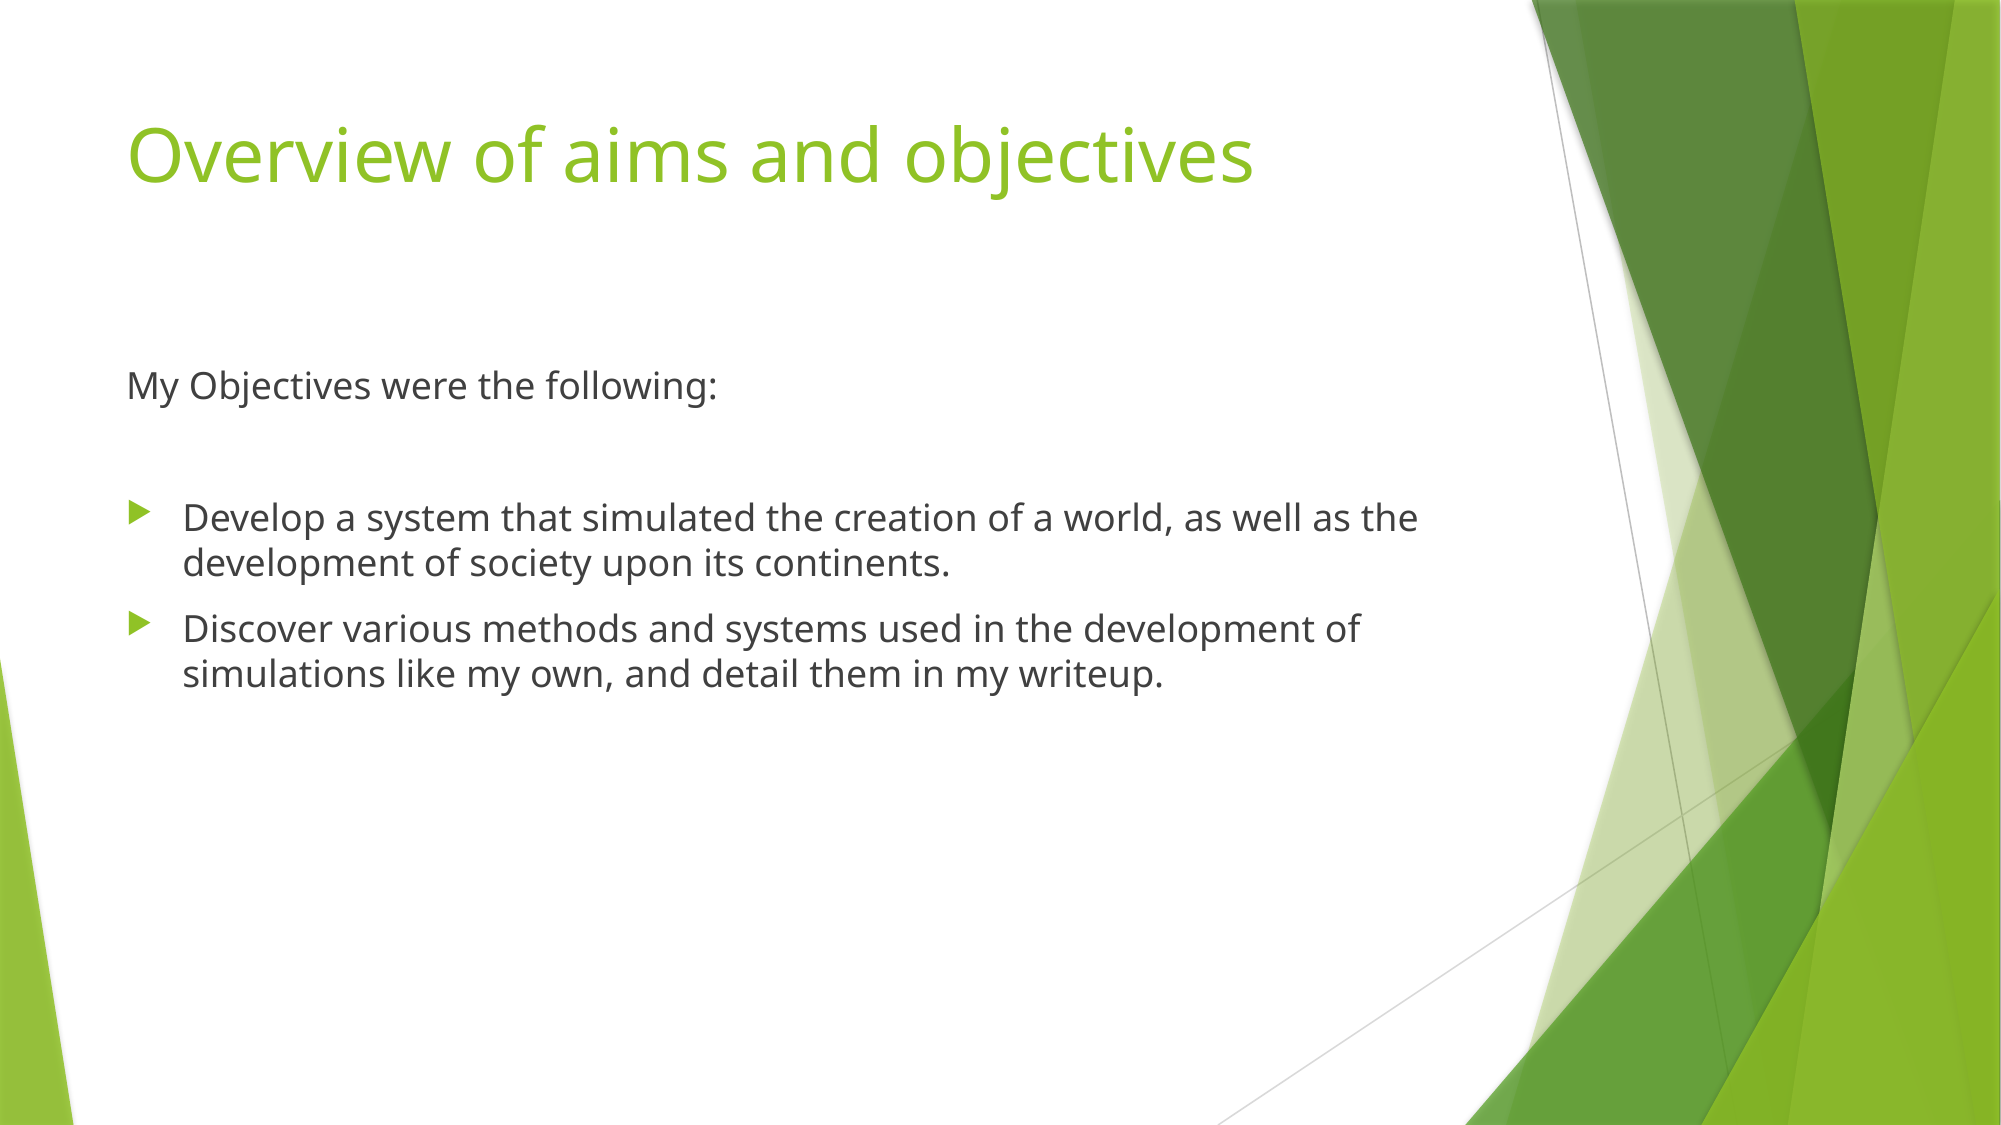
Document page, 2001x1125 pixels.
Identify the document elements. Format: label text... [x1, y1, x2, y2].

title Overview of aims and objectives [111, 99, 1522, 317]
list My Objectives were the following: Develop a system that simulated the creation of a world, as well as the development of society upon its continents. Discover various methods and systems used in the development of simulations like my own, and detail them in my writeup. [111, 354, 1522, 992]
